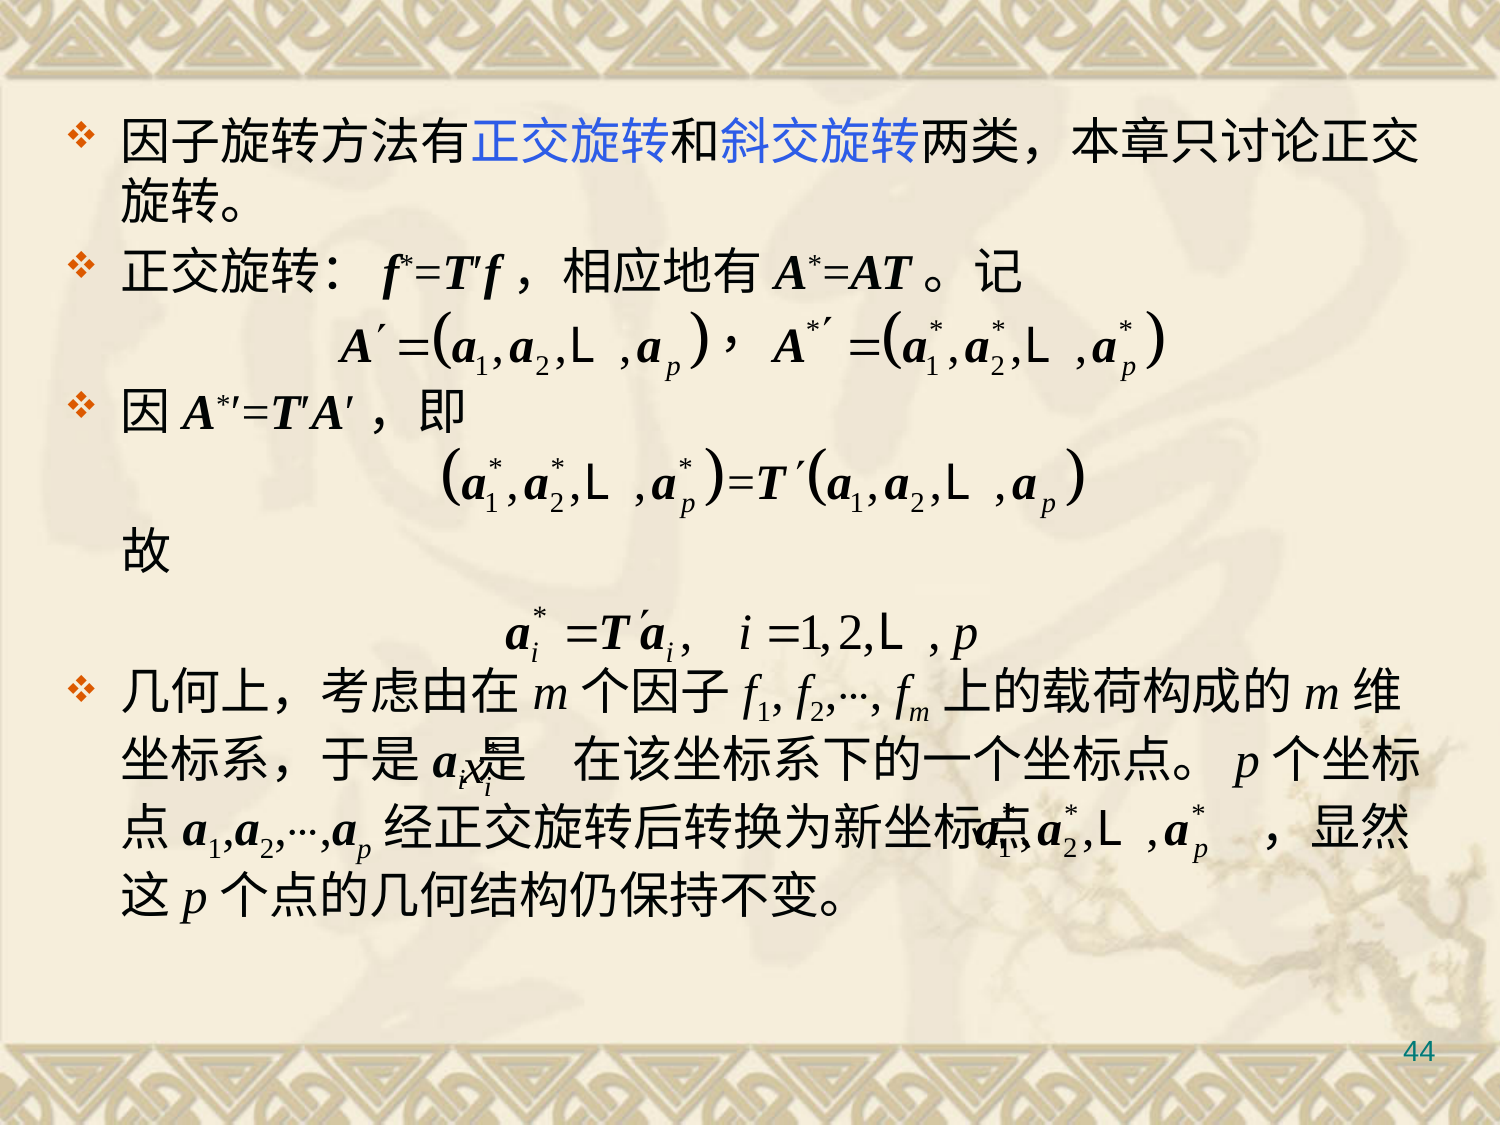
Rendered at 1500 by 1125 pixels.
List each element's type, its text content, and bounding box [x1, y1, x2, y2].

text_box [456, 734, 503, 803]
picture [0, 1, 1500, 1125]
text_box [332, 302, 1165, 392]
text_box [502, 598, 983, 670]
slide_number 44 [1074, 1024, 1451, 1103]
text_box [439, 445, 1086, 529]
list 因子旋转方法有正交旋转和斜交旋转两类，本章只讨论正交旋转。 正交旋转：f*=T′f，相应地有A*=AT。记 因A*′=T′A′，即 故 几何上，考虑由在m个因子f1, f2,⋯, fm上的载荷构成的m维坐标系，于是ai是 在该坐标系下的一个坐标点。p个坐标点a1,a2,⋯,ap经正交旋转后转换为新坐标点 ，显然这p个点的几何结构仍保持不变。 [49, 101, 1451, 1001]
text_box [972, 795, 1213, 870]
